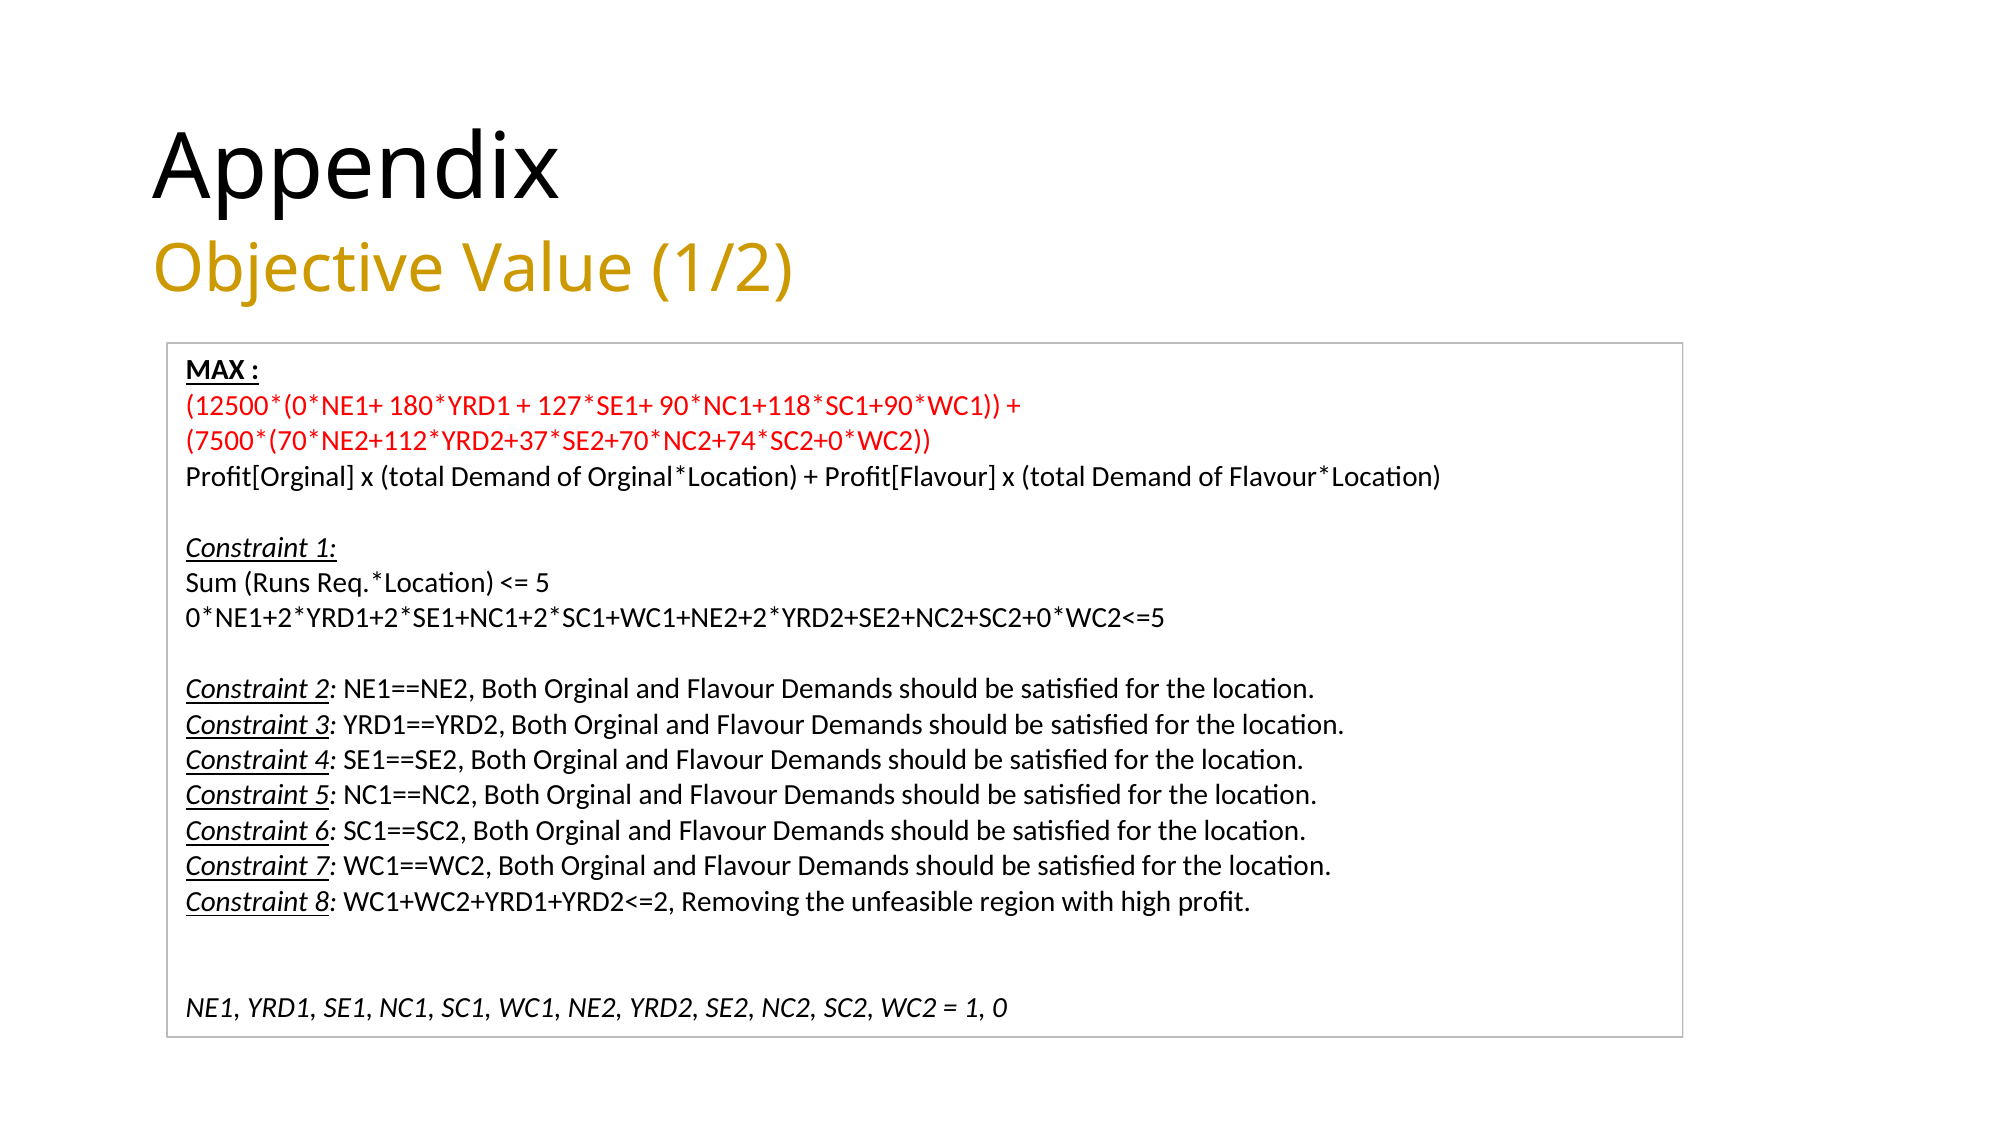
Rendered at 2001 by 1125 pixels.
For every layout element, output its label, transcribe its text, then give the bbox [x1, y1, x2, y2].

picture [165, 341, 1684, 1038]
title Appendix [137, 59, 1863, 152]
text_box Objective Value (1/2) [137, 152, 1863, 371]
